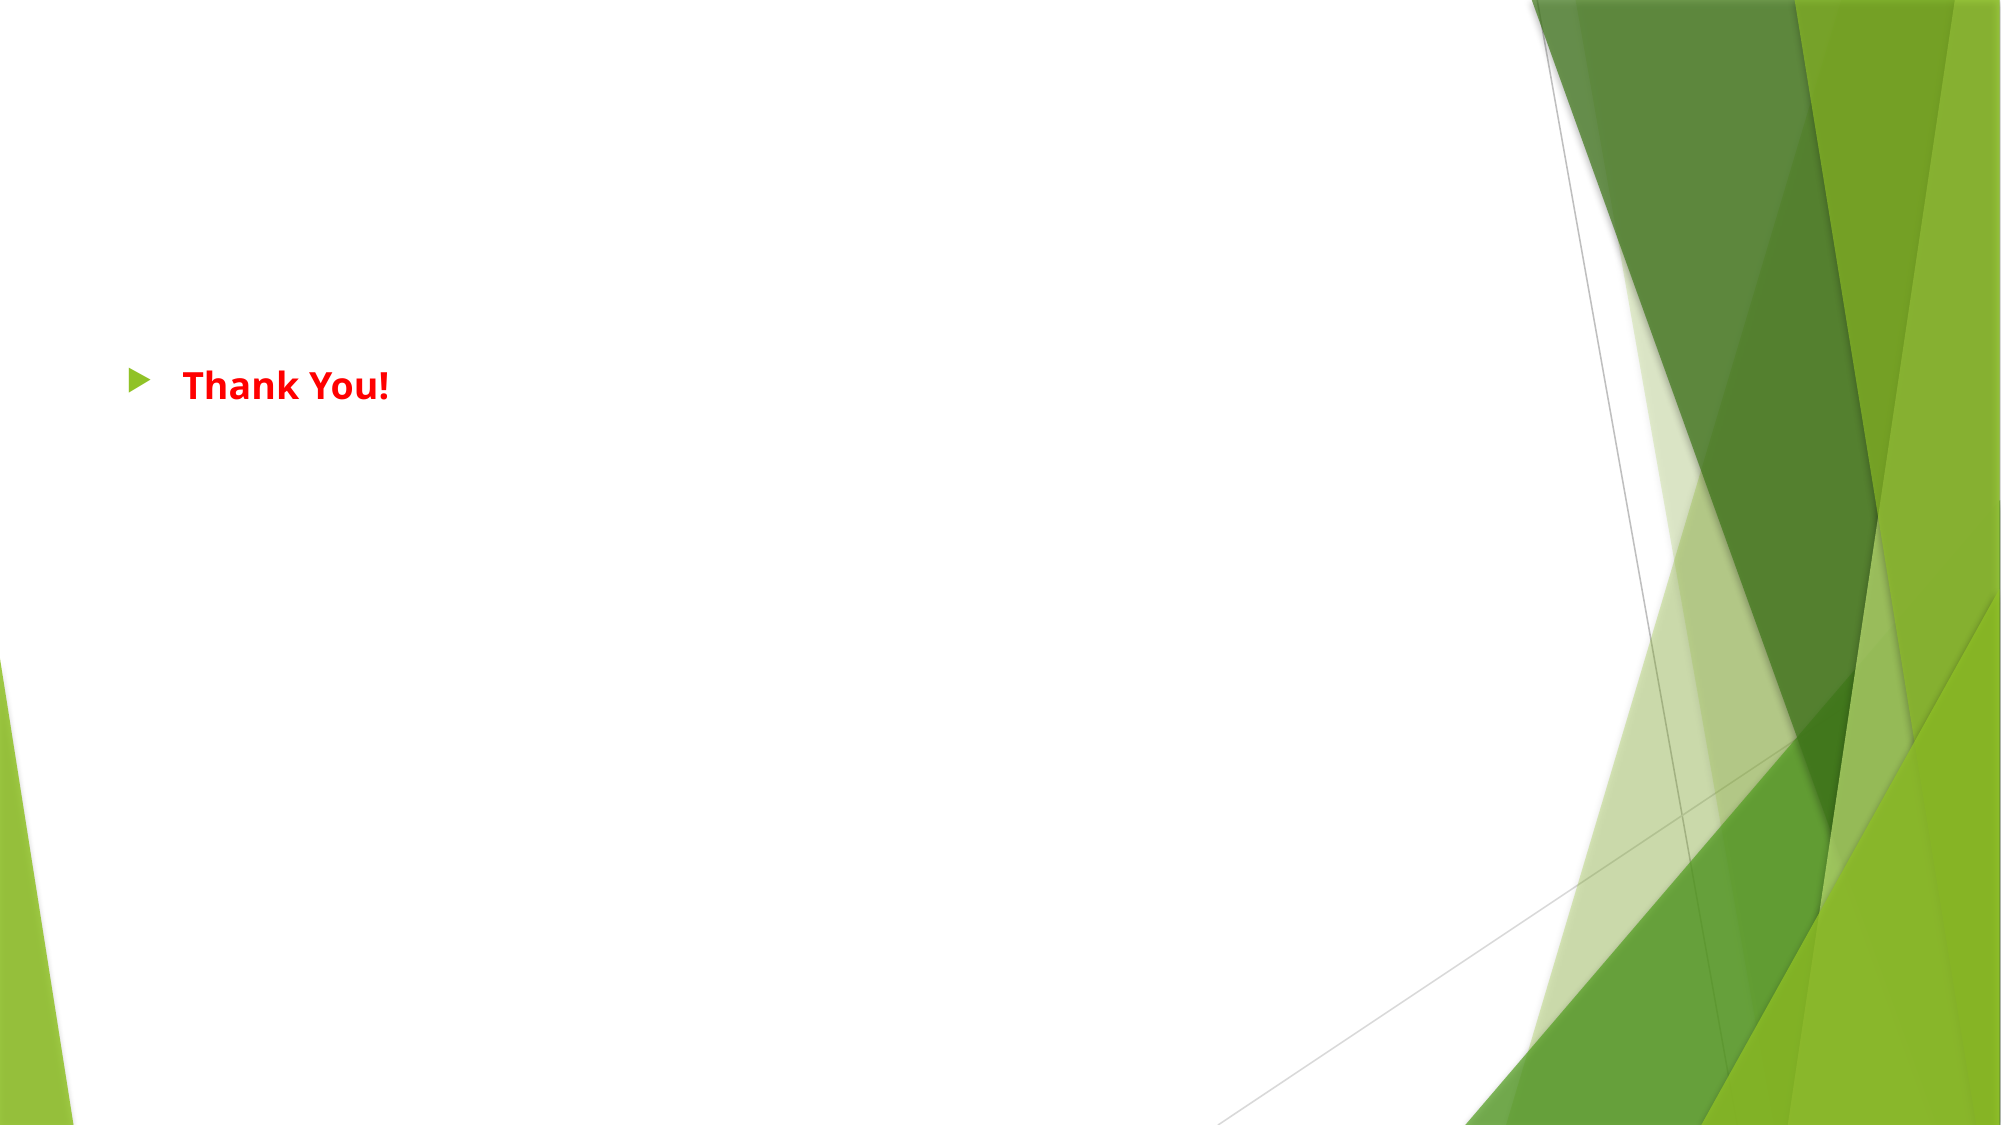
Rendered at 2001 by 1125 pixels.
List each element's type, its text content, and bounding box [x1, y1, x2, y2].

list Thank You! [111, 354, 1522, 992]
